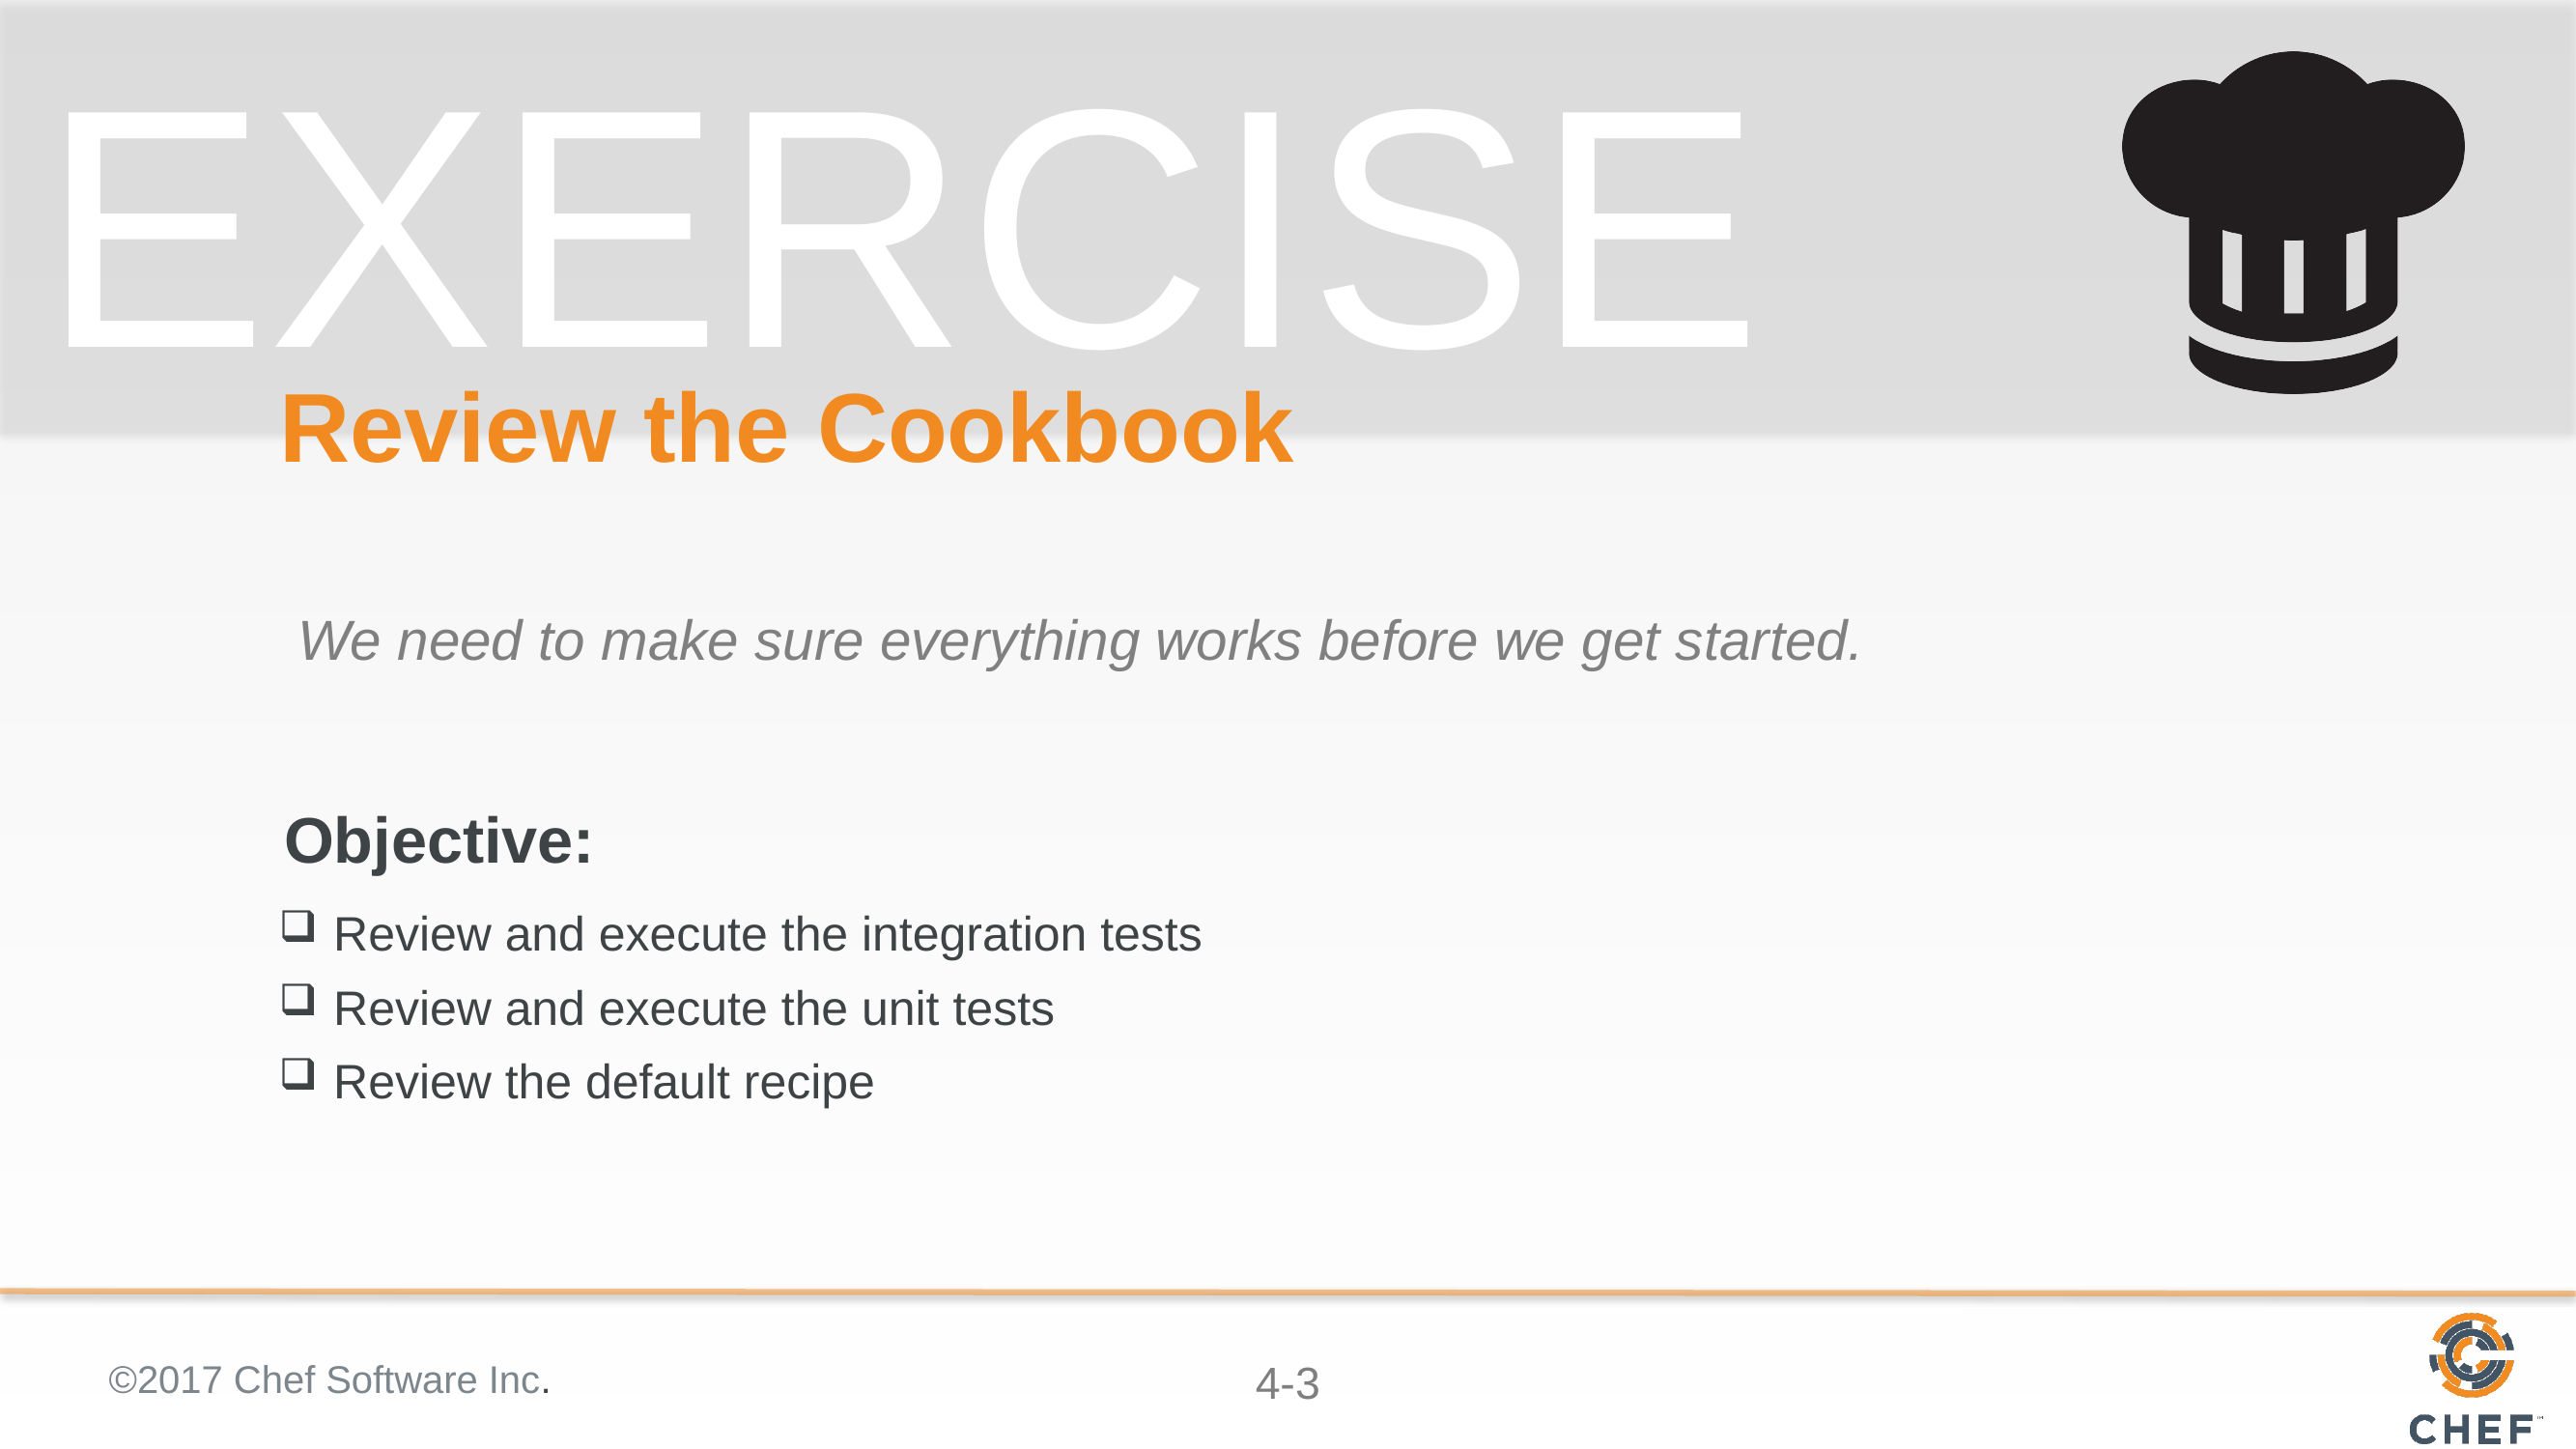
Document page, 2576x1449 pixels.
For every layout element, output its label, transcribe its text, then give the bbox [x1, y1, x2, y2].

list Review and execute the integration tests Review and execute the unit tests Review the default recipe [265, 895, 2217, 1284]
list We need to make sure everything works before we get started. [265, 516, 2217, 759]
picture [2399, 1297, 2551, 1449]
picture [2122, 51, 2465, 399]
title Review the Cookbook [265, 363, 2217, 498]
